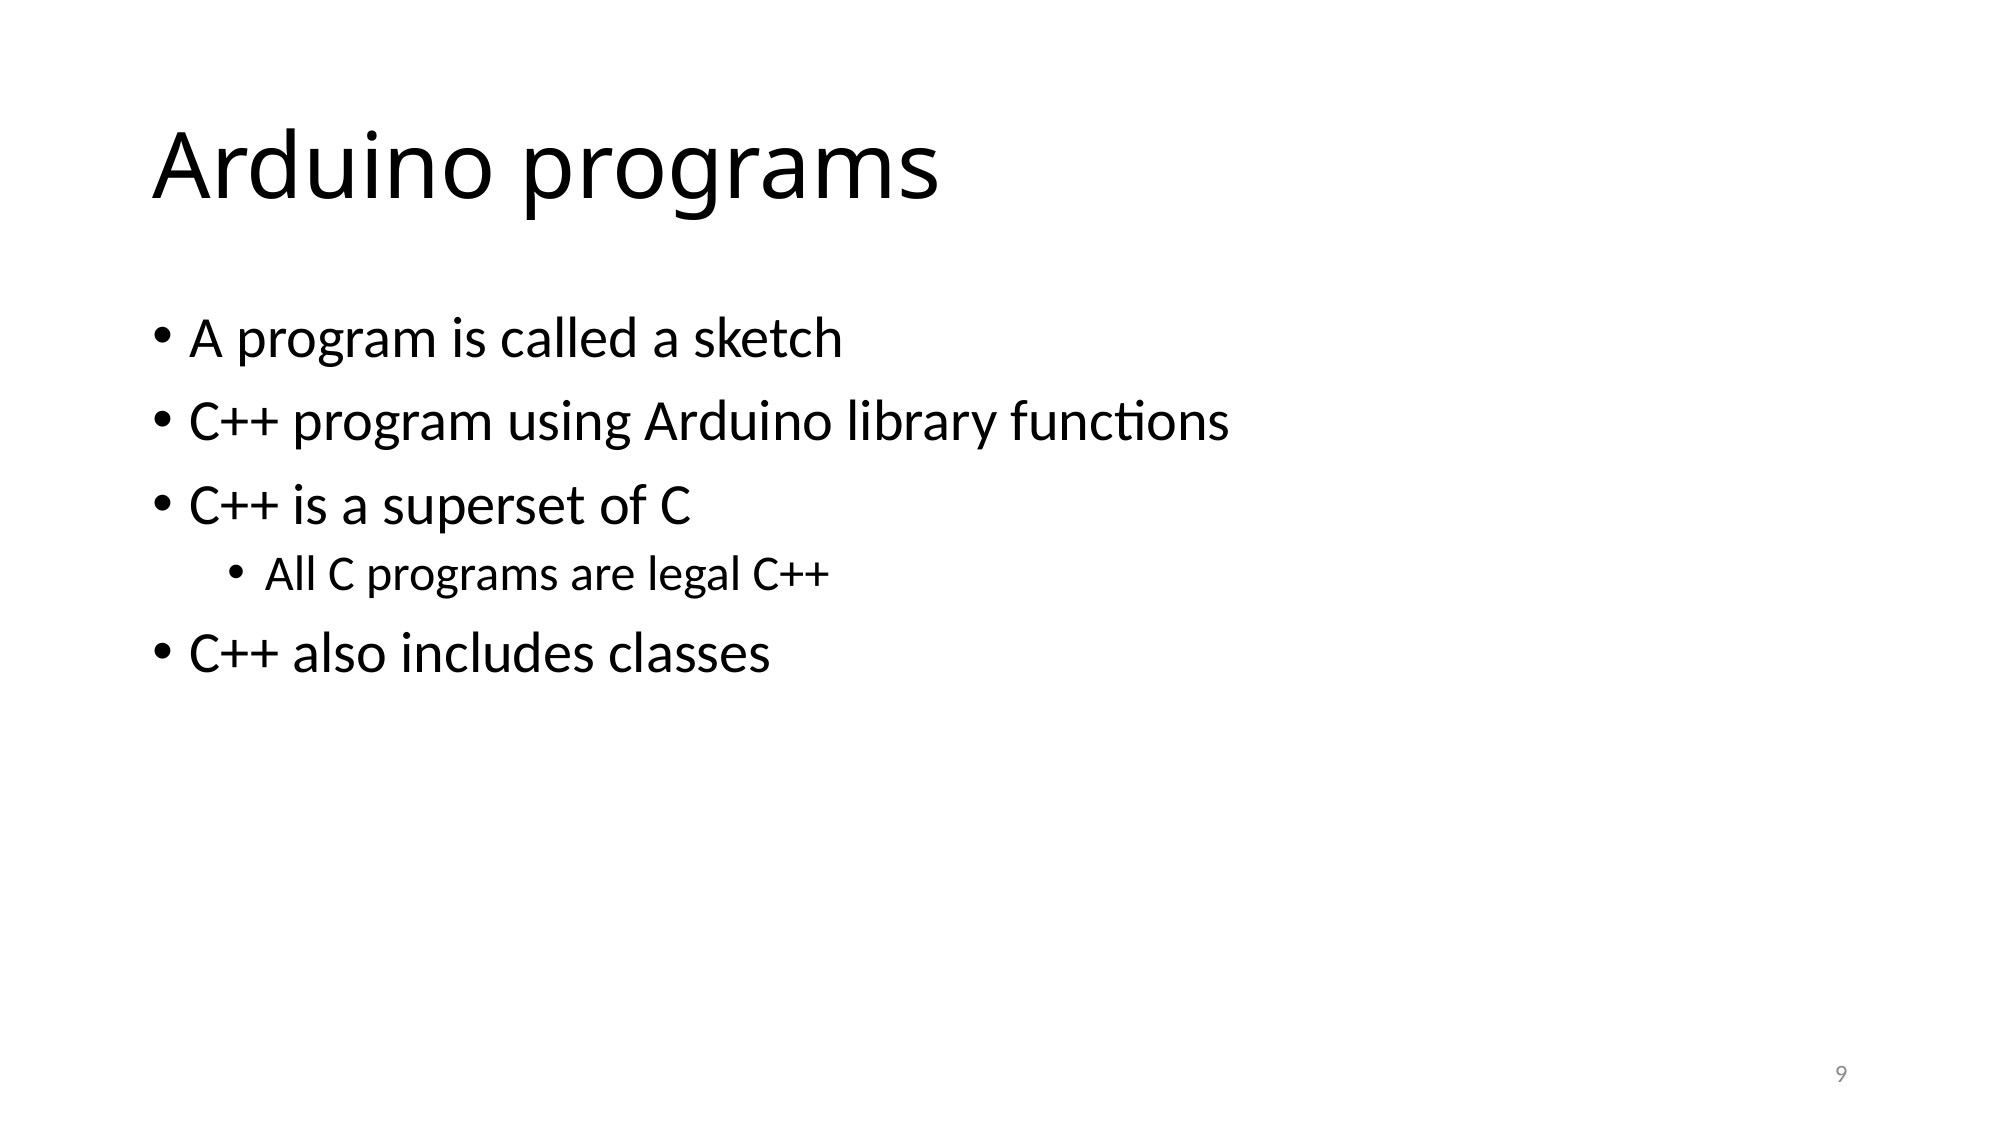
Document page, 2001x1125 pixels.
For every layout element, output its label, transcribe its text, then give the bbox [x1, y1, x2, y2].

title Arduino programs [137, 59, 1863, 278]
list A program is called a sketch C++ program using Arduino library functions C++ is a superset of C All C programs are legal C++ C++ also includes classes [137, 299, 1863, 1014]
slide_number 9 [1412, 1042, 1863, 1103]
